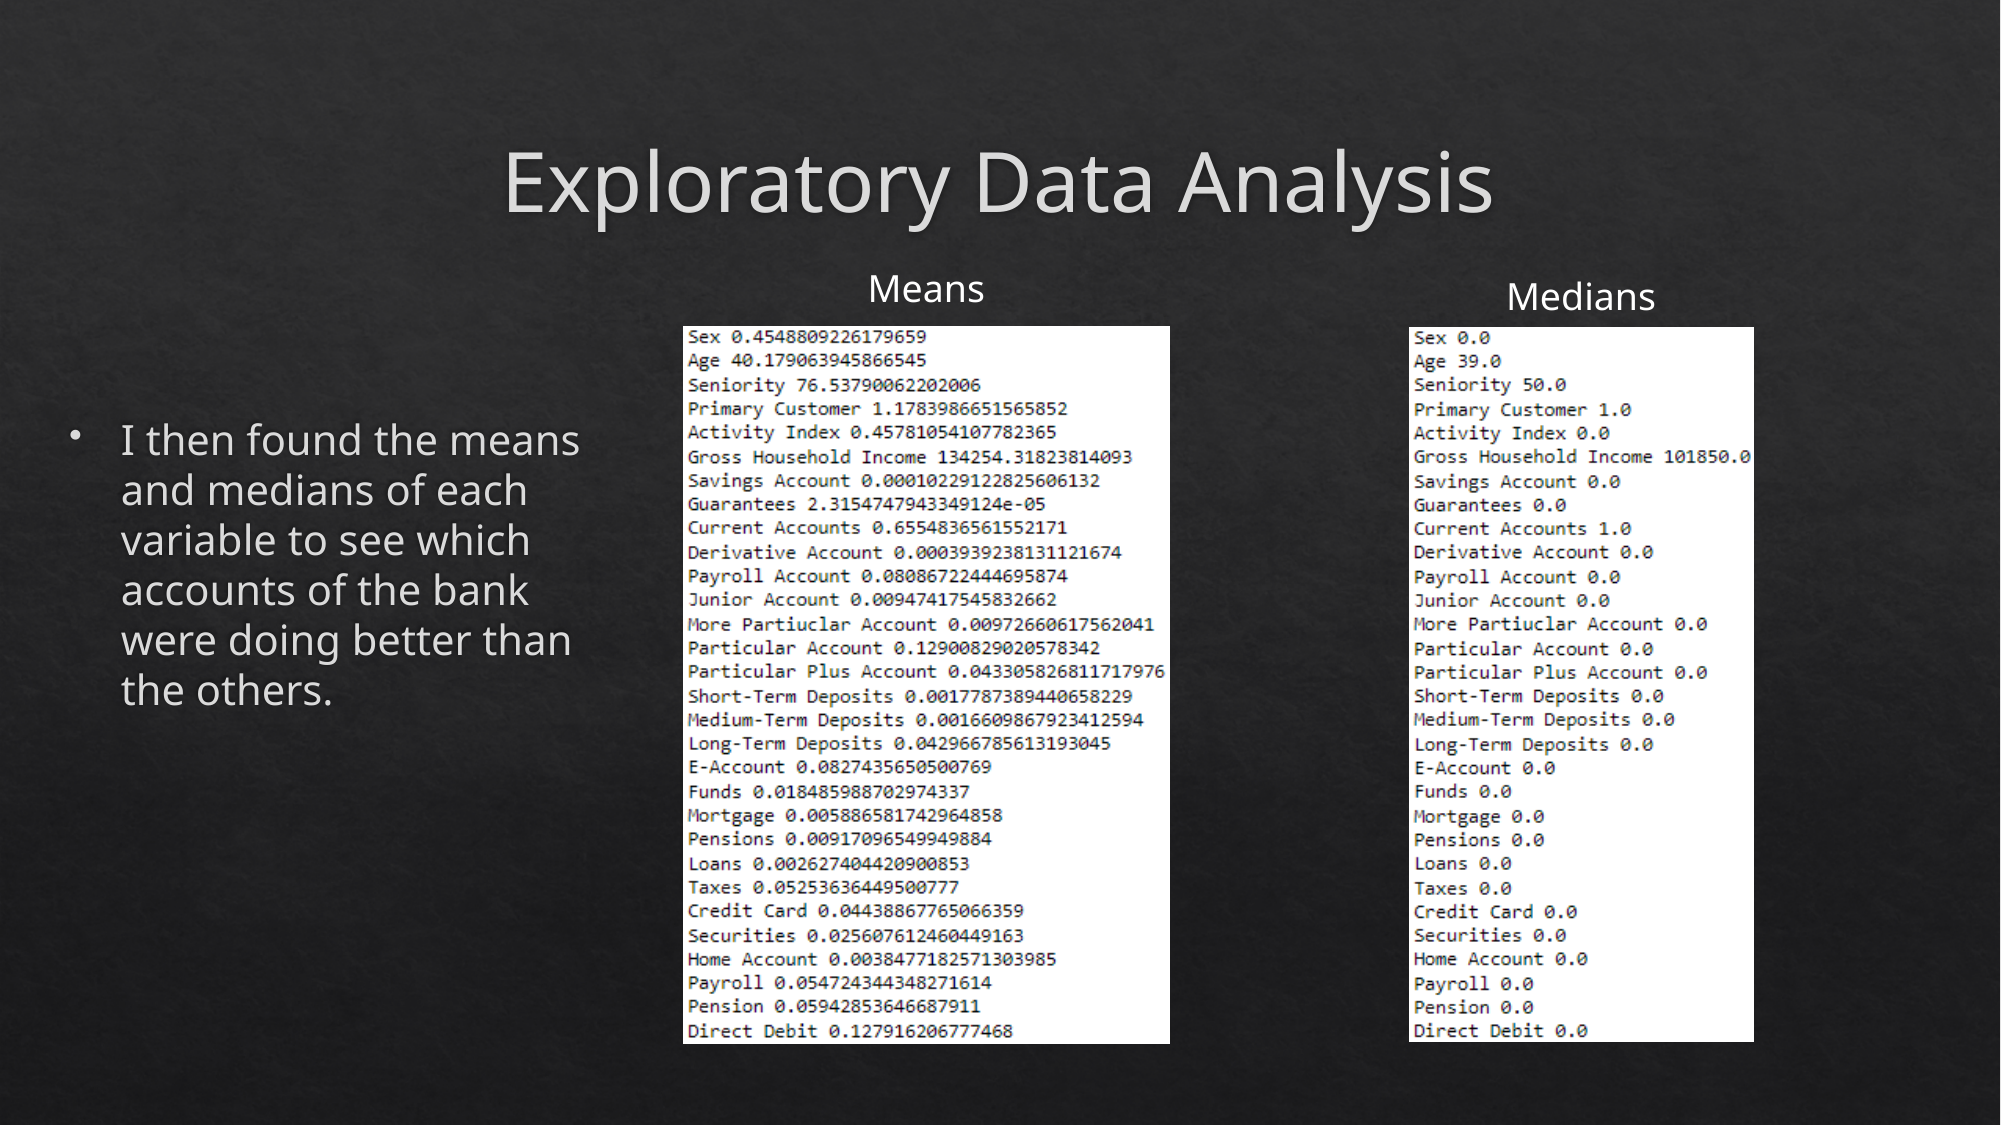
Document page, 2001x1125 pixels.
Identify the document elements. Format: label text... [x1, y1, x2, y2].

list I then found the means and medians of each variable to see which accounts of the bank were doing better than the others. [49, 406, 603, 1097]
text_box Means [852, 257, 1000, 318]
text_box Medians [1491, 265, 1672, 323]
picture [683, 325, 1170, 1044]
picture [1409, 327, 1754, 1043]
title Exploratory Data Analysis [149, 99, 1849, 260]
